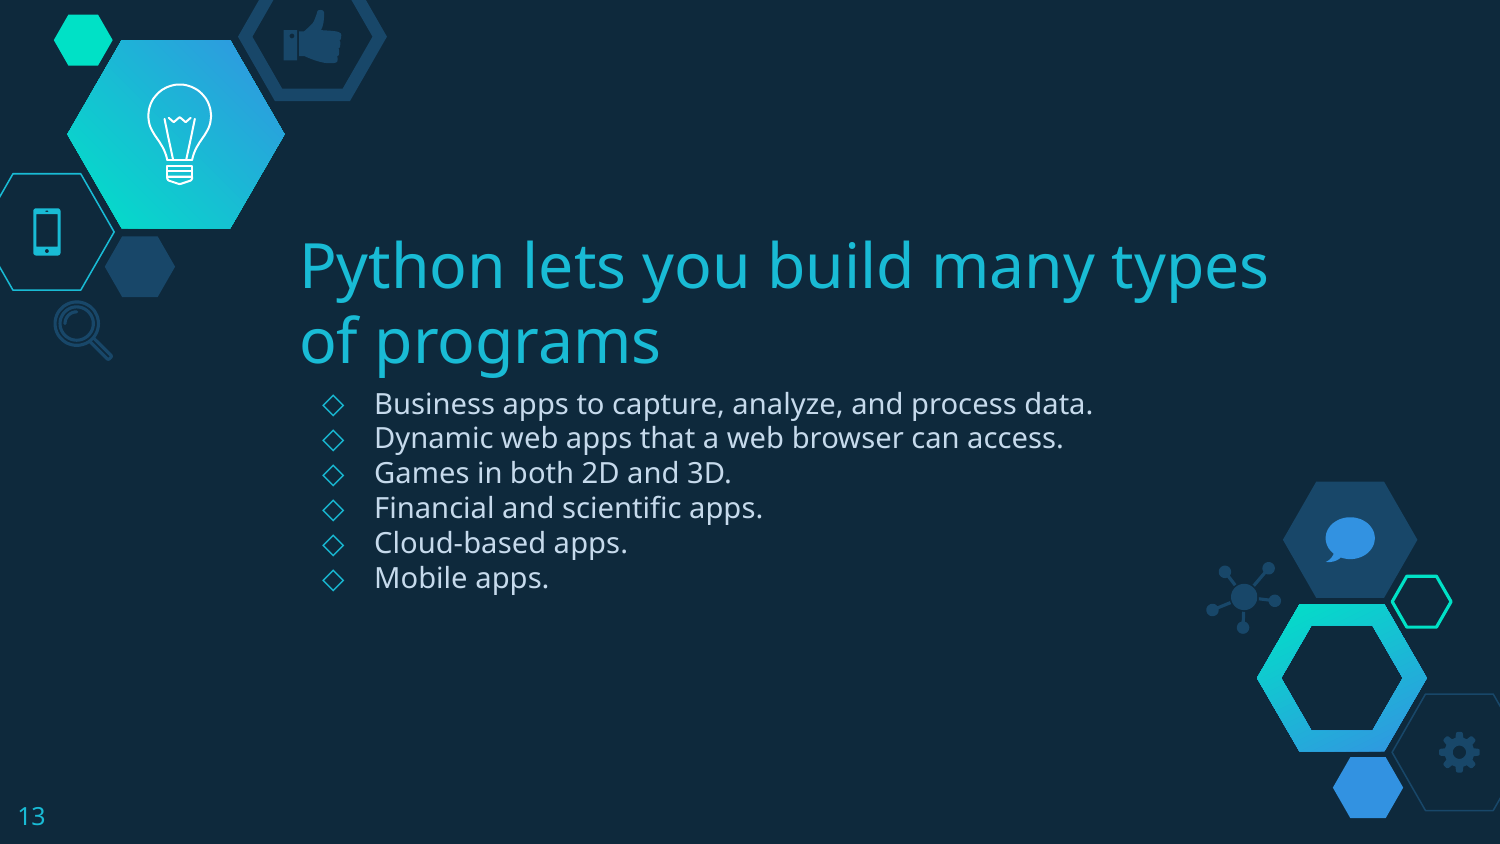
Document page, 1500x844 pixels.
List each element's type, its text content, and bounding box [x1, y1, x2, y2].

title Python lets you build many types of programs [284, 199, 1320, 391]
list Business apps to capture, analyze, and process data. Dynamic web apps that a web browser can access. Games in both 2D and 3D. Financial and scientific apps. Cloud-based apps. Mobile apps. [284, 369, 1133, 681]
slide_number ‹#› [2, 785, 93, 844]
